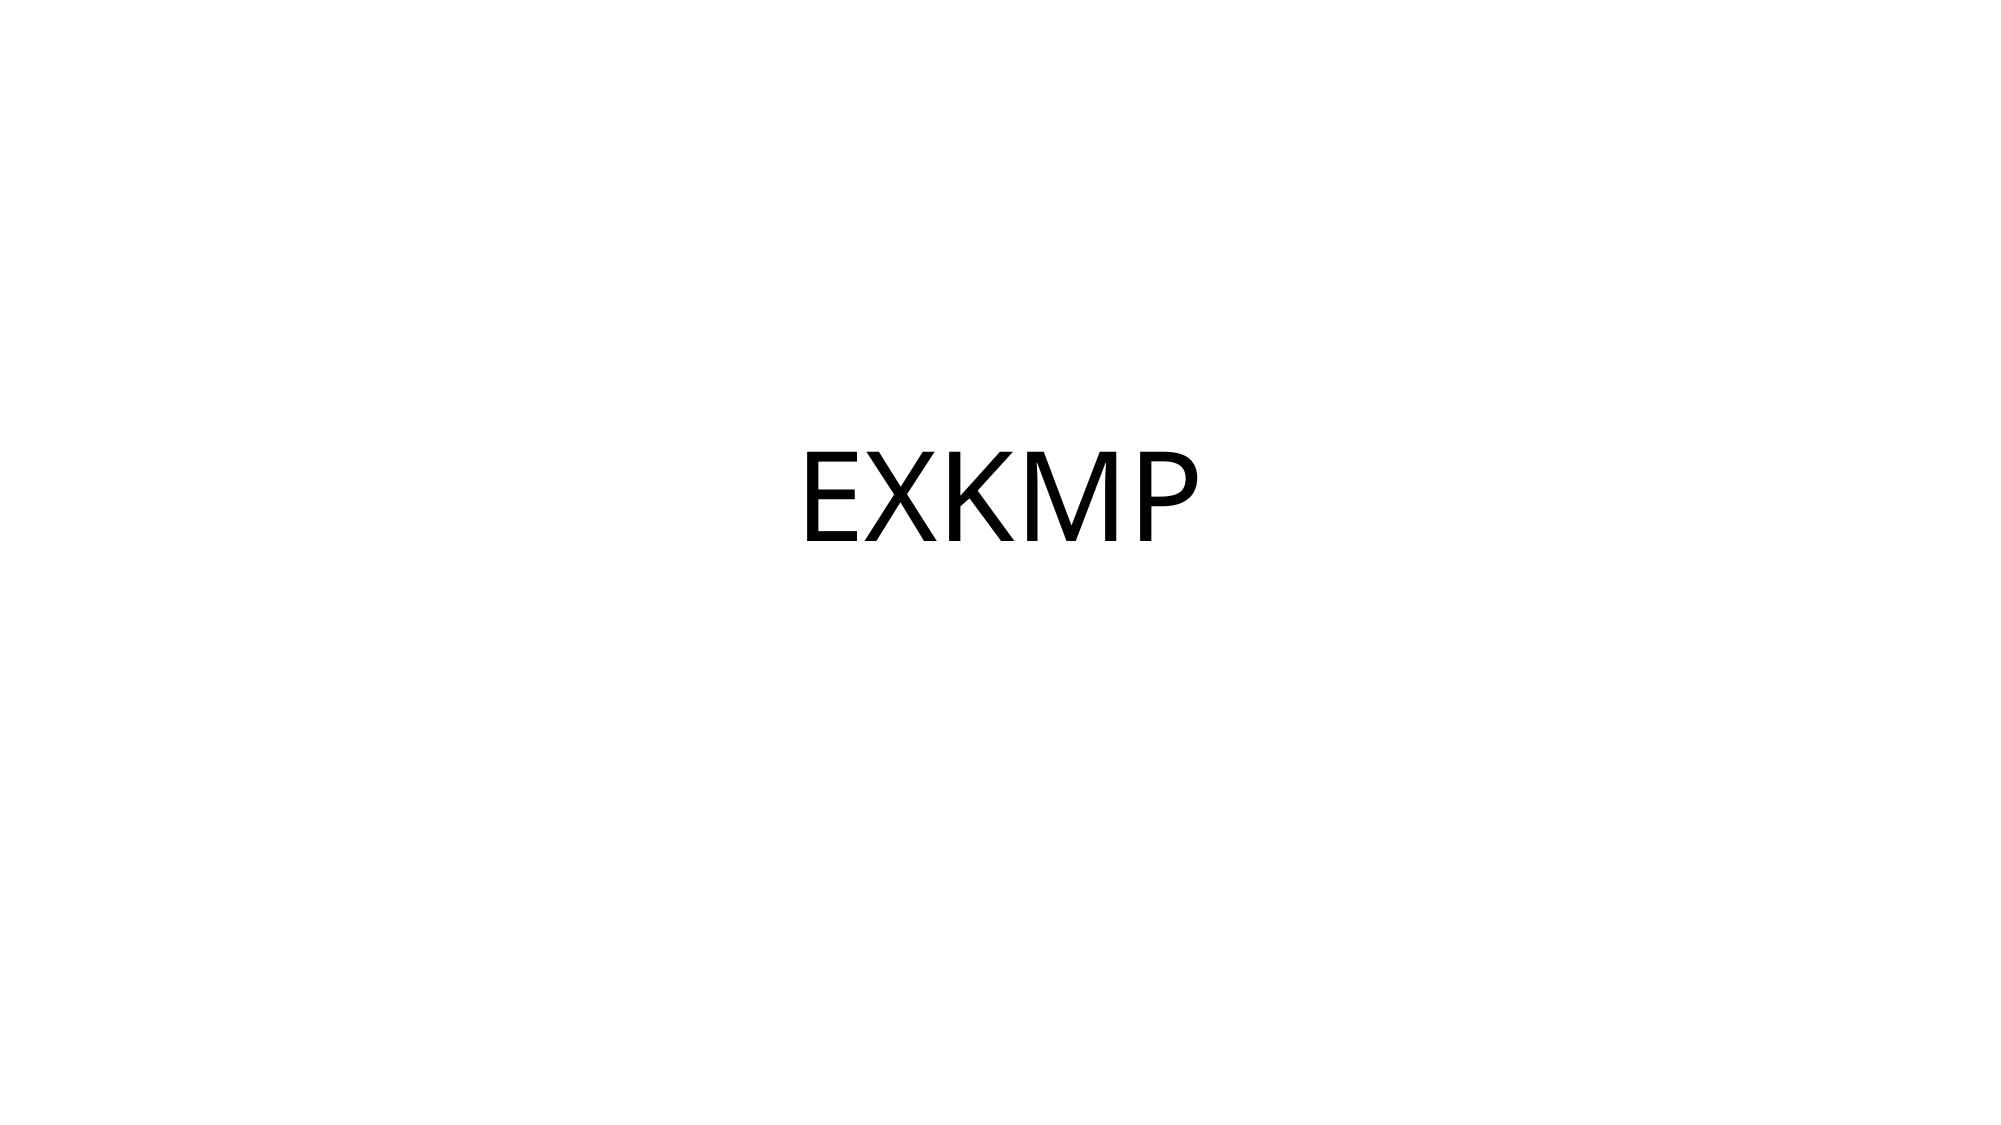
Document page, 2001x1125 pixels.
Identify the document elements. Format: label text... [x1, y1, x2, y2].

title EXKMP [249, 184, 1750, 576]
